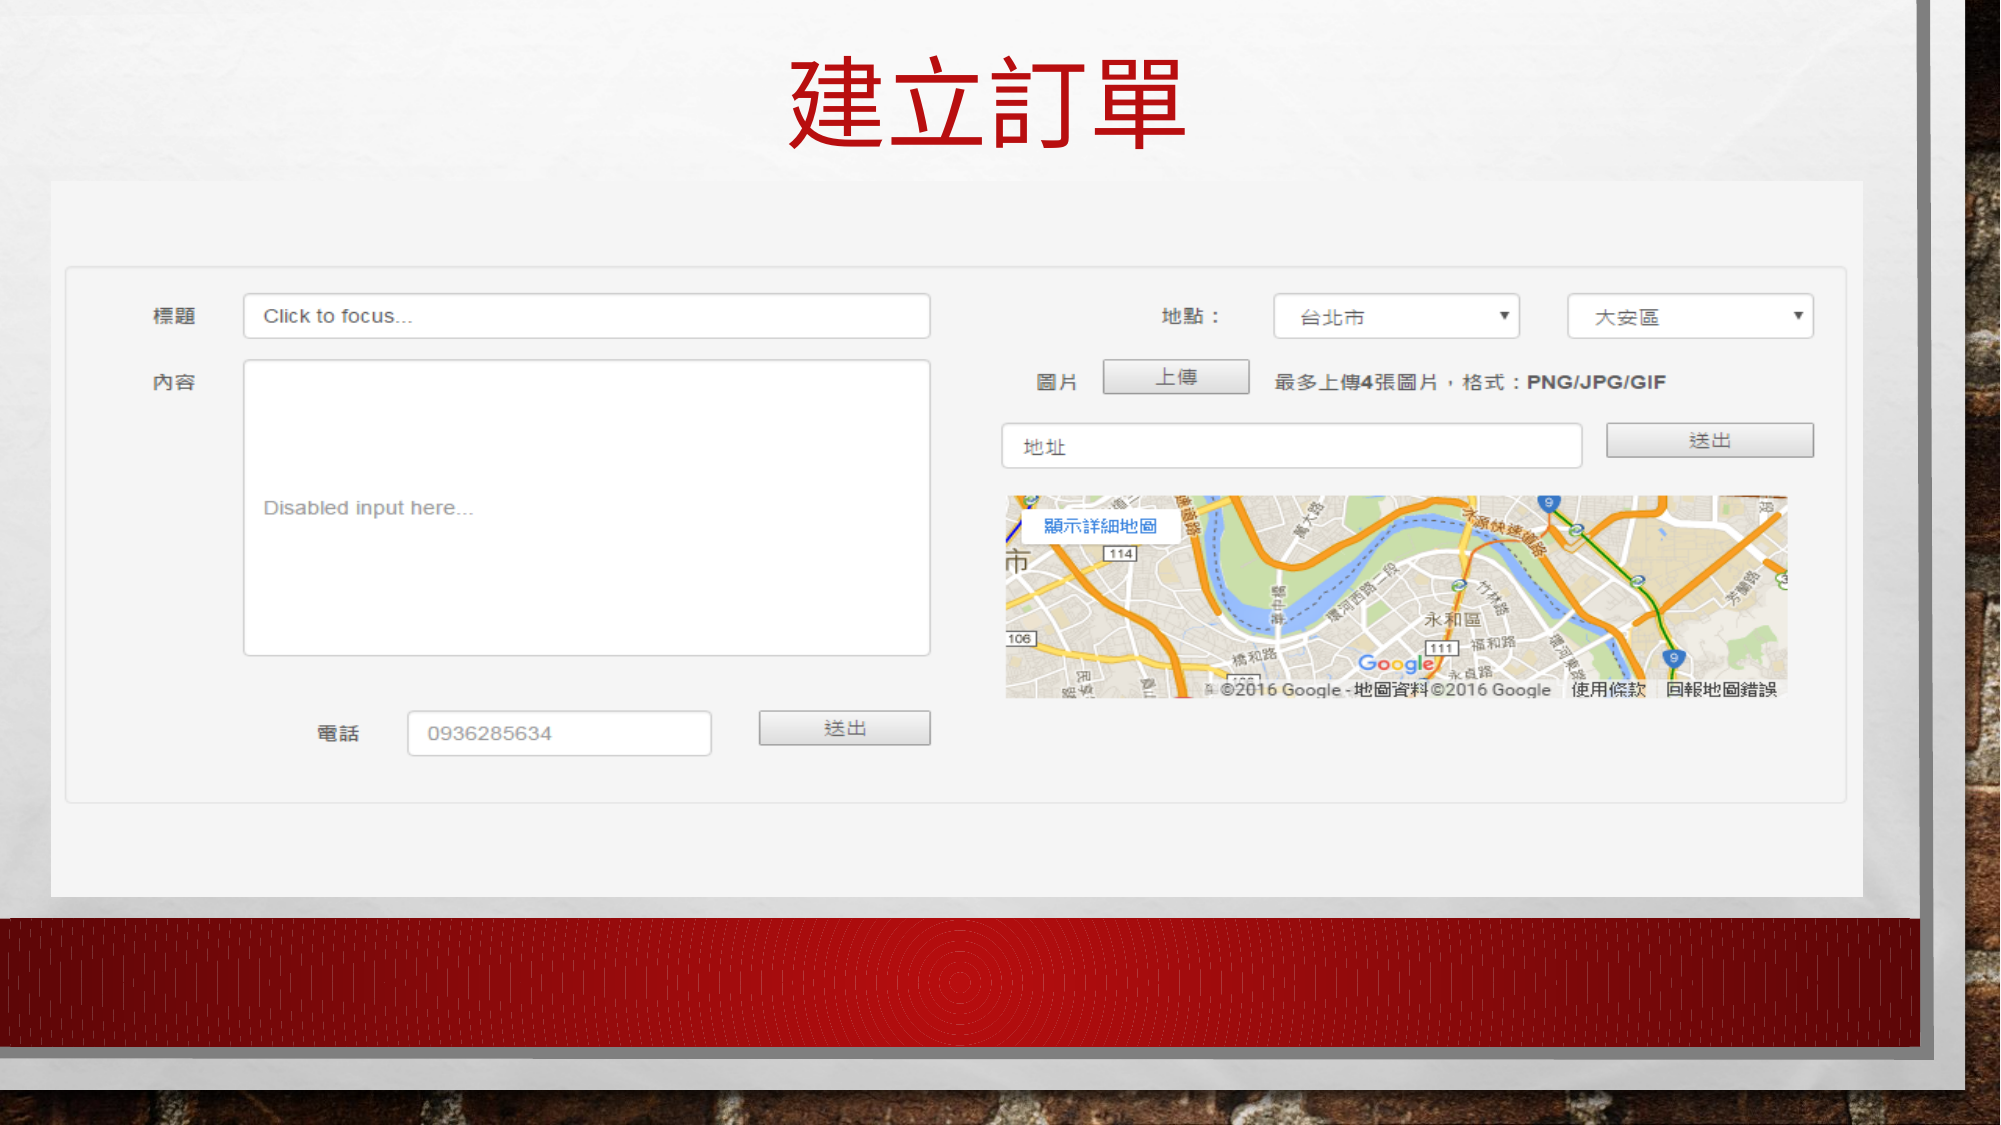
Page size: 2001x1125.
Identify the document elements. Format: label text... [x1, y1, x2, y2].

picture [0, 0, 2001, 1125]
text_box 建立訂單 [770, 0, 1217, 171]
picture [0, 0, 1919, 918]
